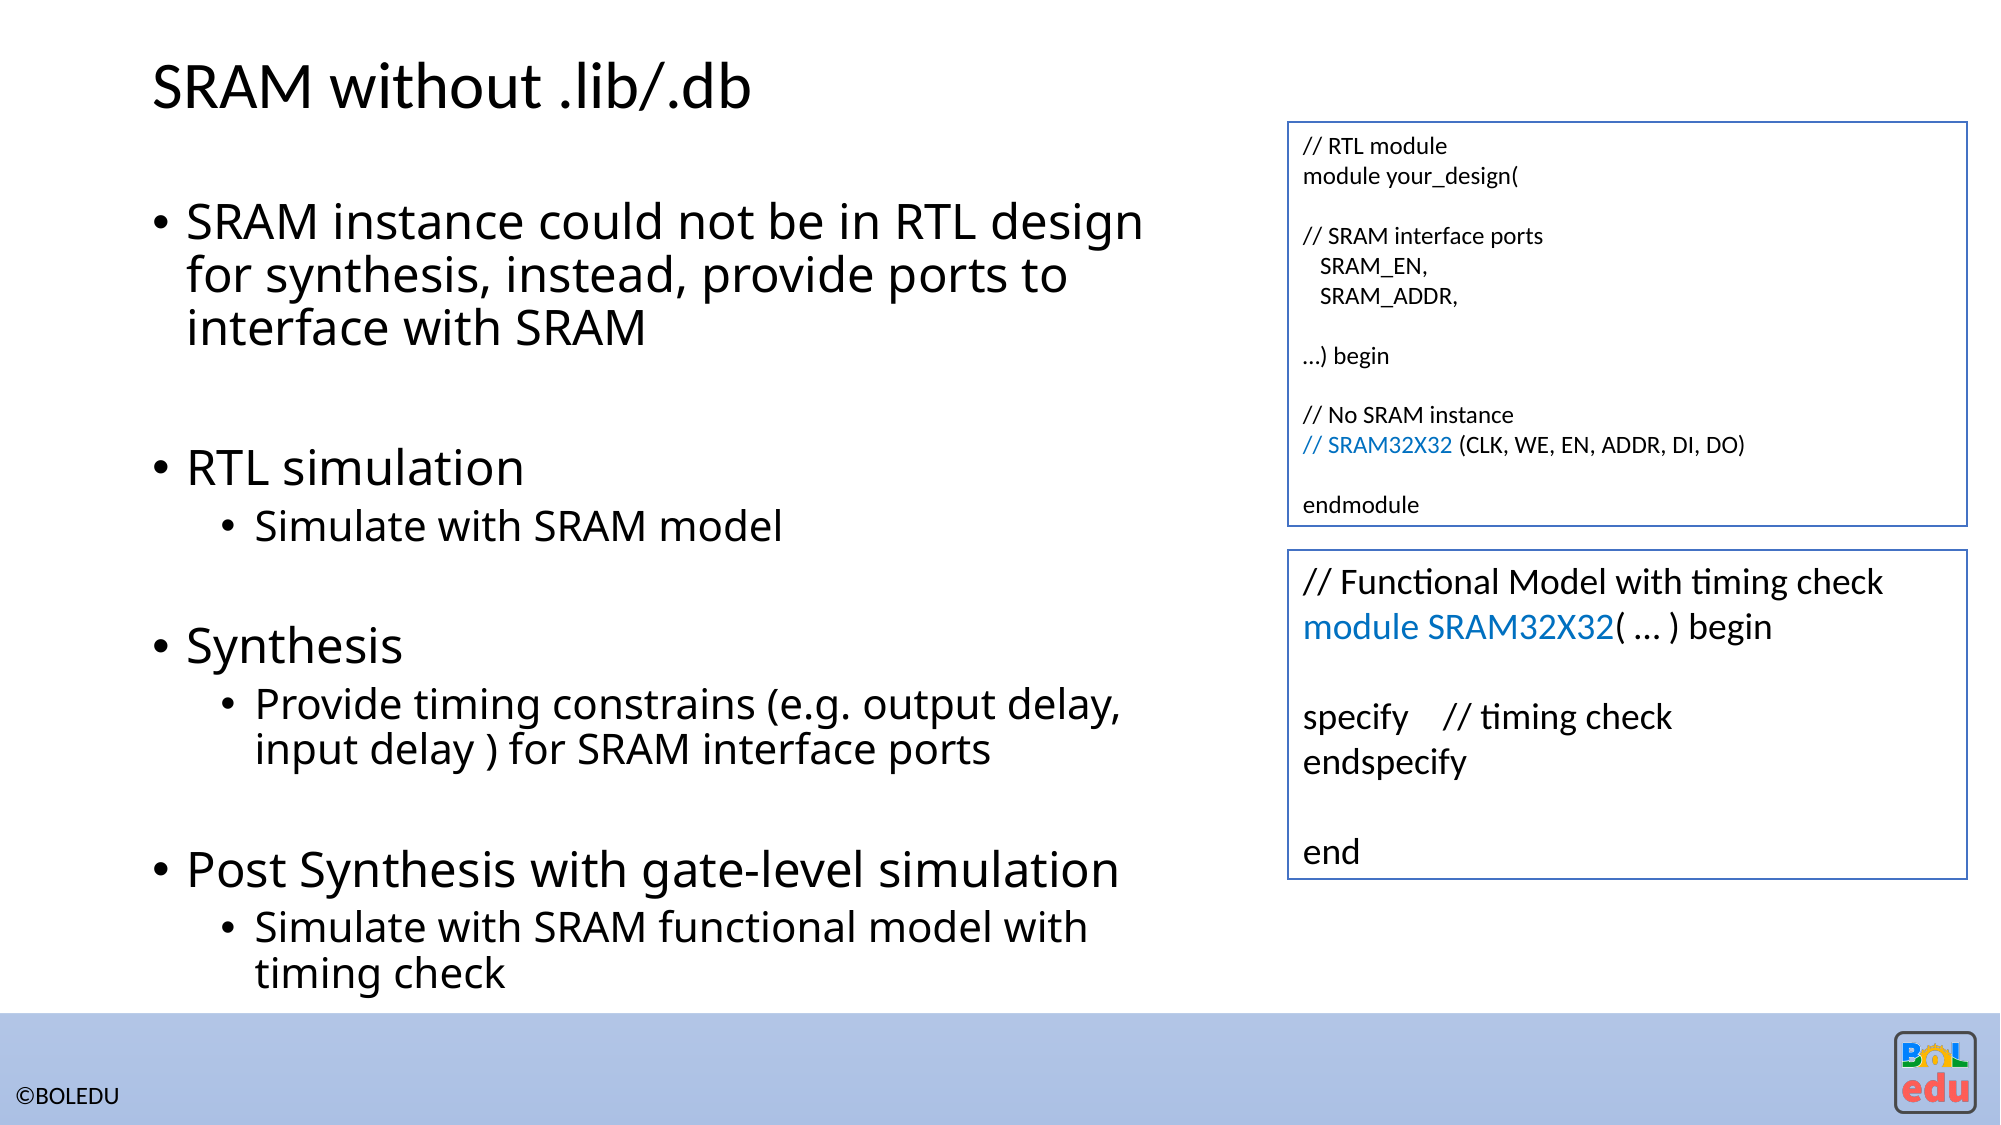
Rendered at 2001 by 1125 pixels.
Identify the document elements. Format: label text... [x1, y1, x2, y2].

list SRAM instance could not be in RTL design for synthesis, instead, provide ports to interface with SRAM RTL simulation Simulate with SRAM model Synthesis Provide timing constrains (e.g. output delay, input delay ) for SRAM interface ports Post Synthesis with gate-level simulation Simulate with SRAM functional model with timing check [137, 190, 1194, 1012]
title SRAM without .lib/.db [137, 13, 1863, 160]
text_box // RTL module module your_design( // SRAM interface ports SRAM_EN, SRAM_ADDR, …) begin // No SRAM instance // SRAM32X32 (CLK, WE, EN, ADDR, DI, DO) endmodule [1287, 121, 1968, 527]
picture [1894, 1031, 1981, 1114]
text_box // Functional Model with timing check module SRAM32X32( … ) begin specify // timing check endspecify end [1287, 549, 1968, 880]
